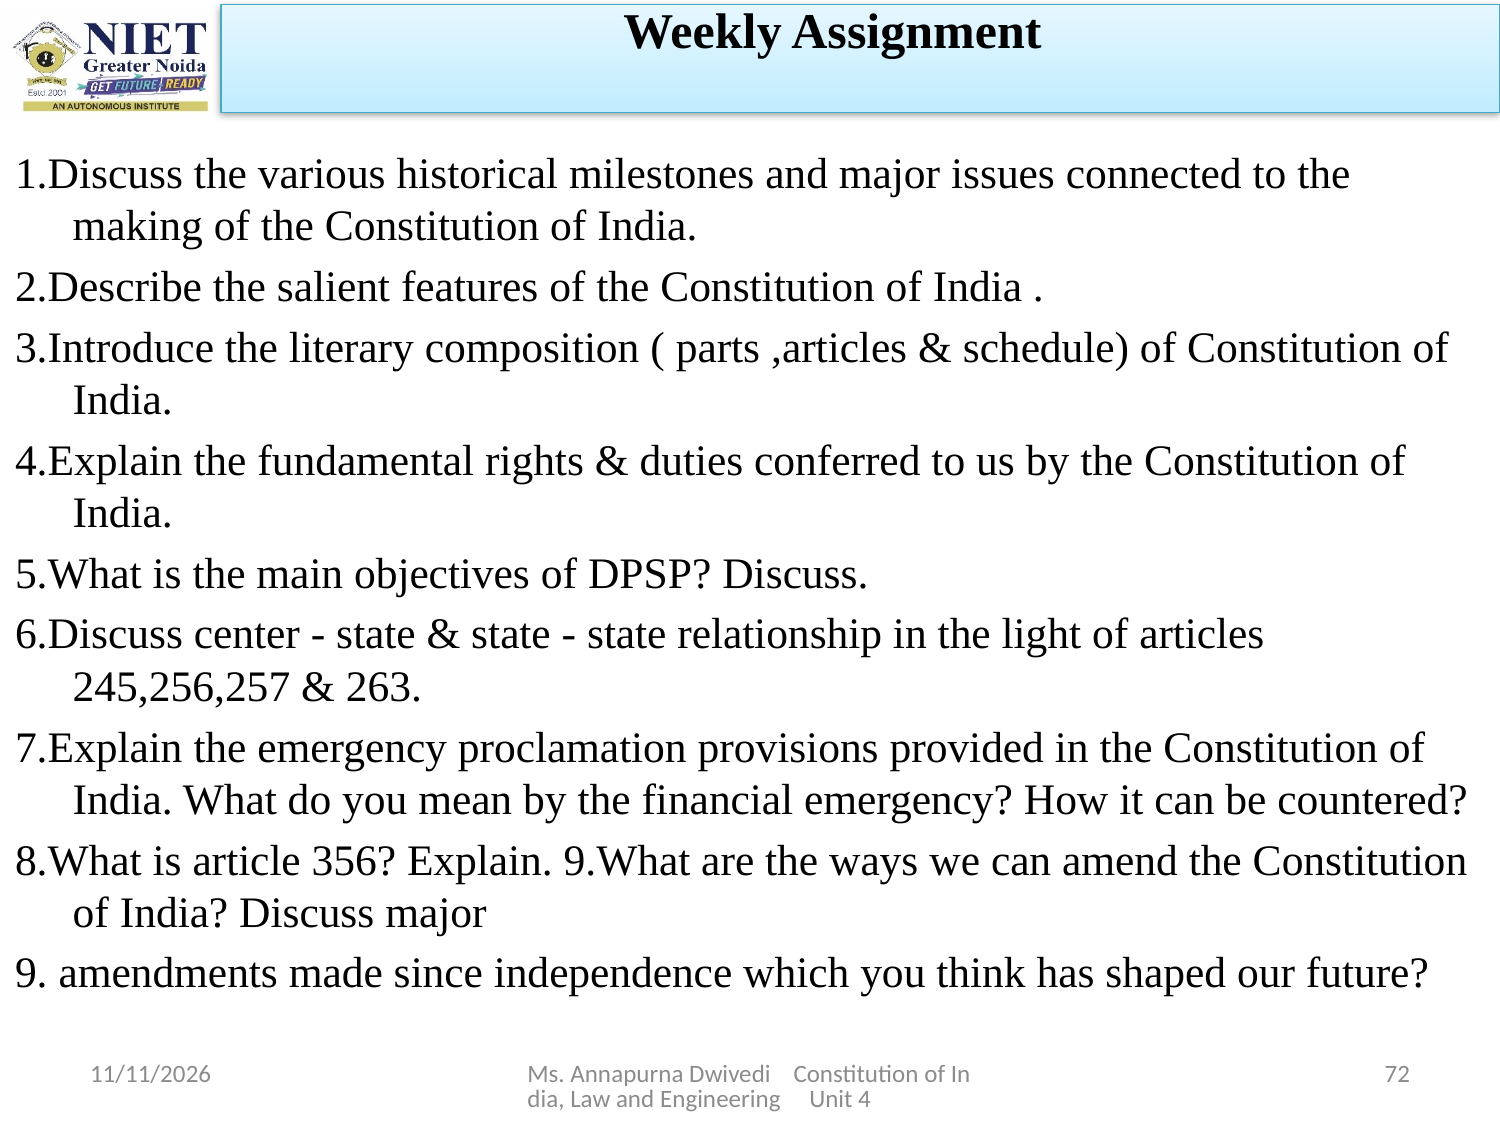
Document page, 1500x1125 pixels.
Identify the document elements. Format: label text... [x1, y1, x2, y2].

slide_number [75, 1042, 425, 1103]
text_box Weekly Assignment [220, 4, 1500, 113]
list 1.Discuss the various historical milestones and major issues connected to the making of the Constitution of India. 2.Describe the salient features of the Constitution of India . 3.Introduce the literary composition ( parts ,articles & schedule) of Constitution of India. 4.Explain the fundamental rights & duties conferred to us by the Constitution of India. 5.What is the main objectives of DPSP? Discuss. 6.Discuss center - state & state - state relationship in the light of articles 245,256,257 & 263. 7.Explain the emergency proclamation provisions provided in the Constitution of India. What do you mean by the financial emergency? How it can be countered? 8.What is article 356? Explain. 9.What are the ways we can amend the Constitution of India? Discuss major 9. amendments made since independence which you think has shaped our future? [0, 137, 1500, 1050]
picture [0, 11, 222, 121]
footer Ms. Annapurna Dwivedi Constitution of India, Law and Engineering Unit 4 [512, 1042, 988, 1103]
slide_number 72 [1074, 1042, 1425, 1103]
